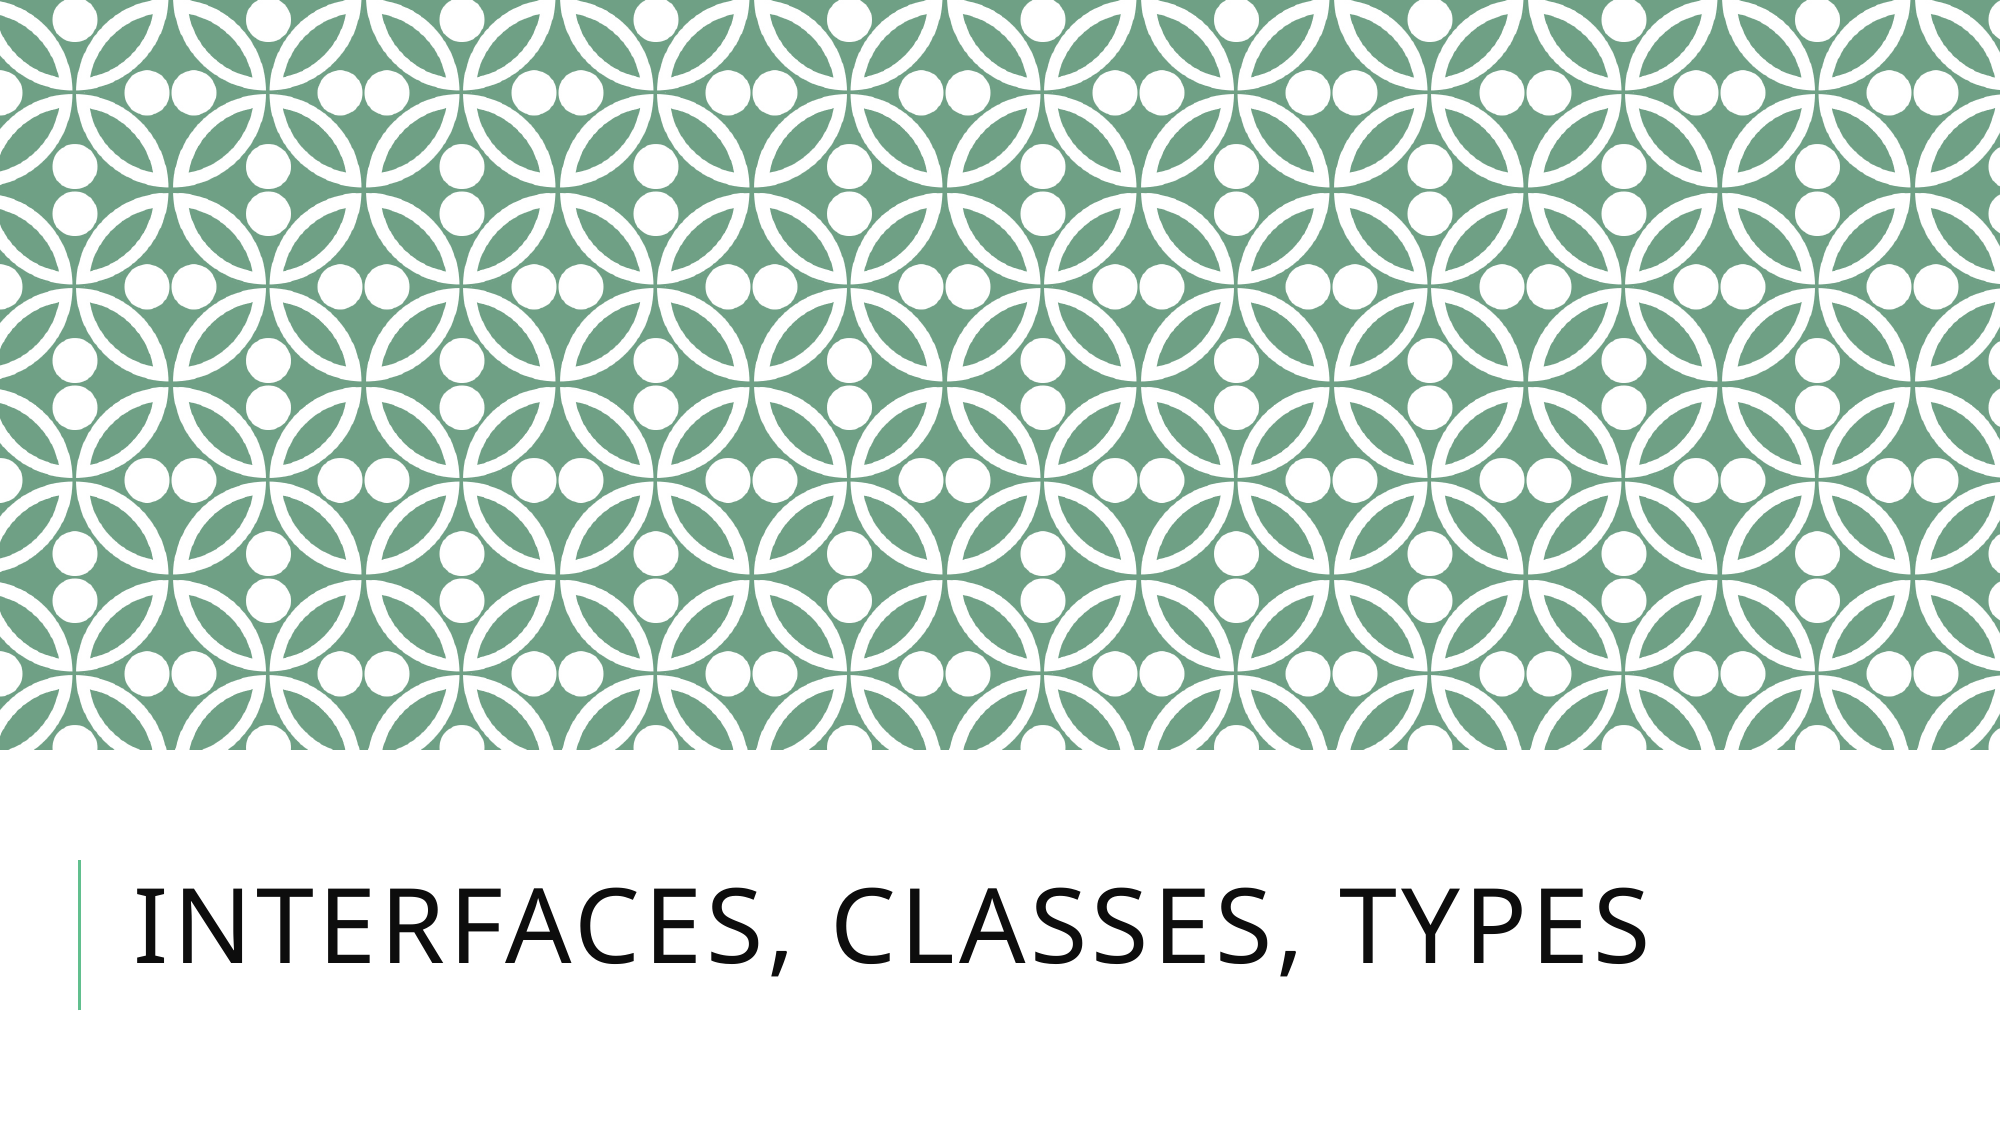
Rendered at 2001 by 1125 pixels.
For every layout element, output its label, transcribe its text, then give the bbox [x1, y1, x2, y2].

title Interfaces, Classes, Types [118, 813, 1938, 1054]
